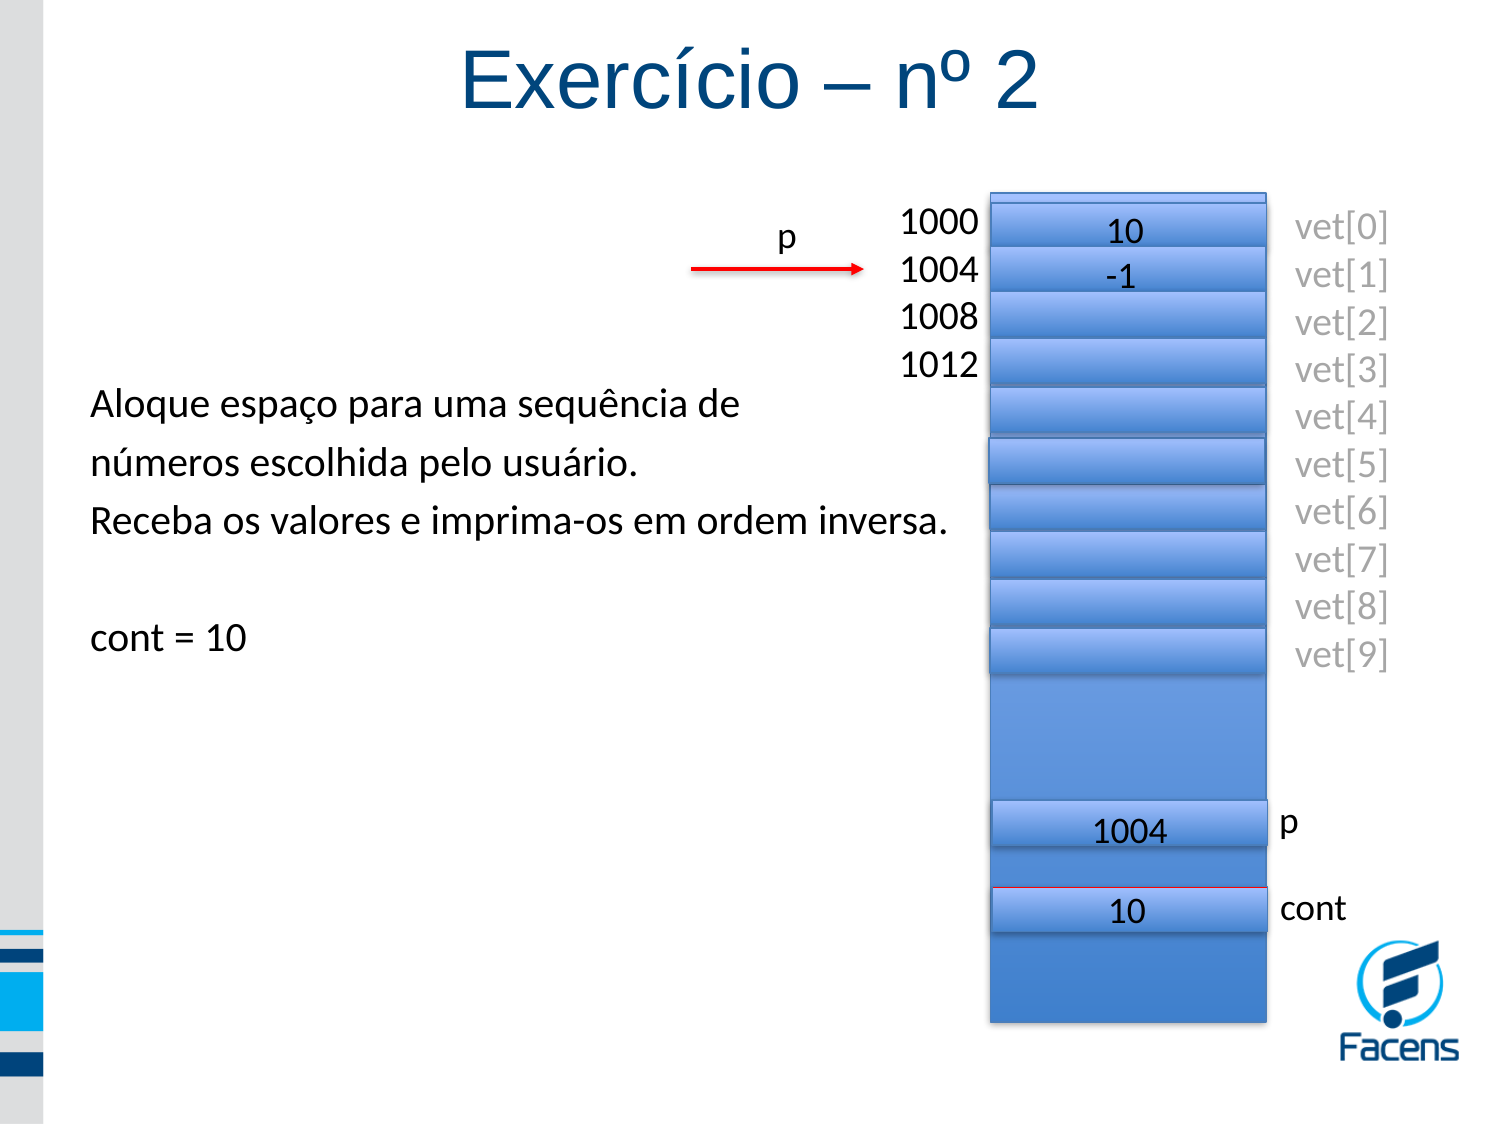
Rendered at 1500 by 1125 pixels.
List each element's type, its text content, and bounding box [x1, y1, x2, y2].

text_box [991, 875, 1408, 940]
text_box 1000 1004 1008 1012 [884, 188, 1013, 443]
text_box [988, 945, 1268, 1023]
text_box p [1272, 789, 1316, 849]
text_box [988, 192, 1268, 877]
text_box vet[0] vet[1] vet[2] vet[3] vet[4] vet[5] vet[6] vet[7] vet[8] vet[9] [1280, 192, 1408, 683]
text_box p [719, 203, 814, 264]
text_box Exercício – nº 2 [52, 4, 1448, 147]
list Aloque espaço para uma sequência de números escolhida pelo usuário. Receba os valores e imprima-os em ordem inversa. cont = 10 [75, 193, 1425, 1048]
picture [0, 0, 1500, 1125]
